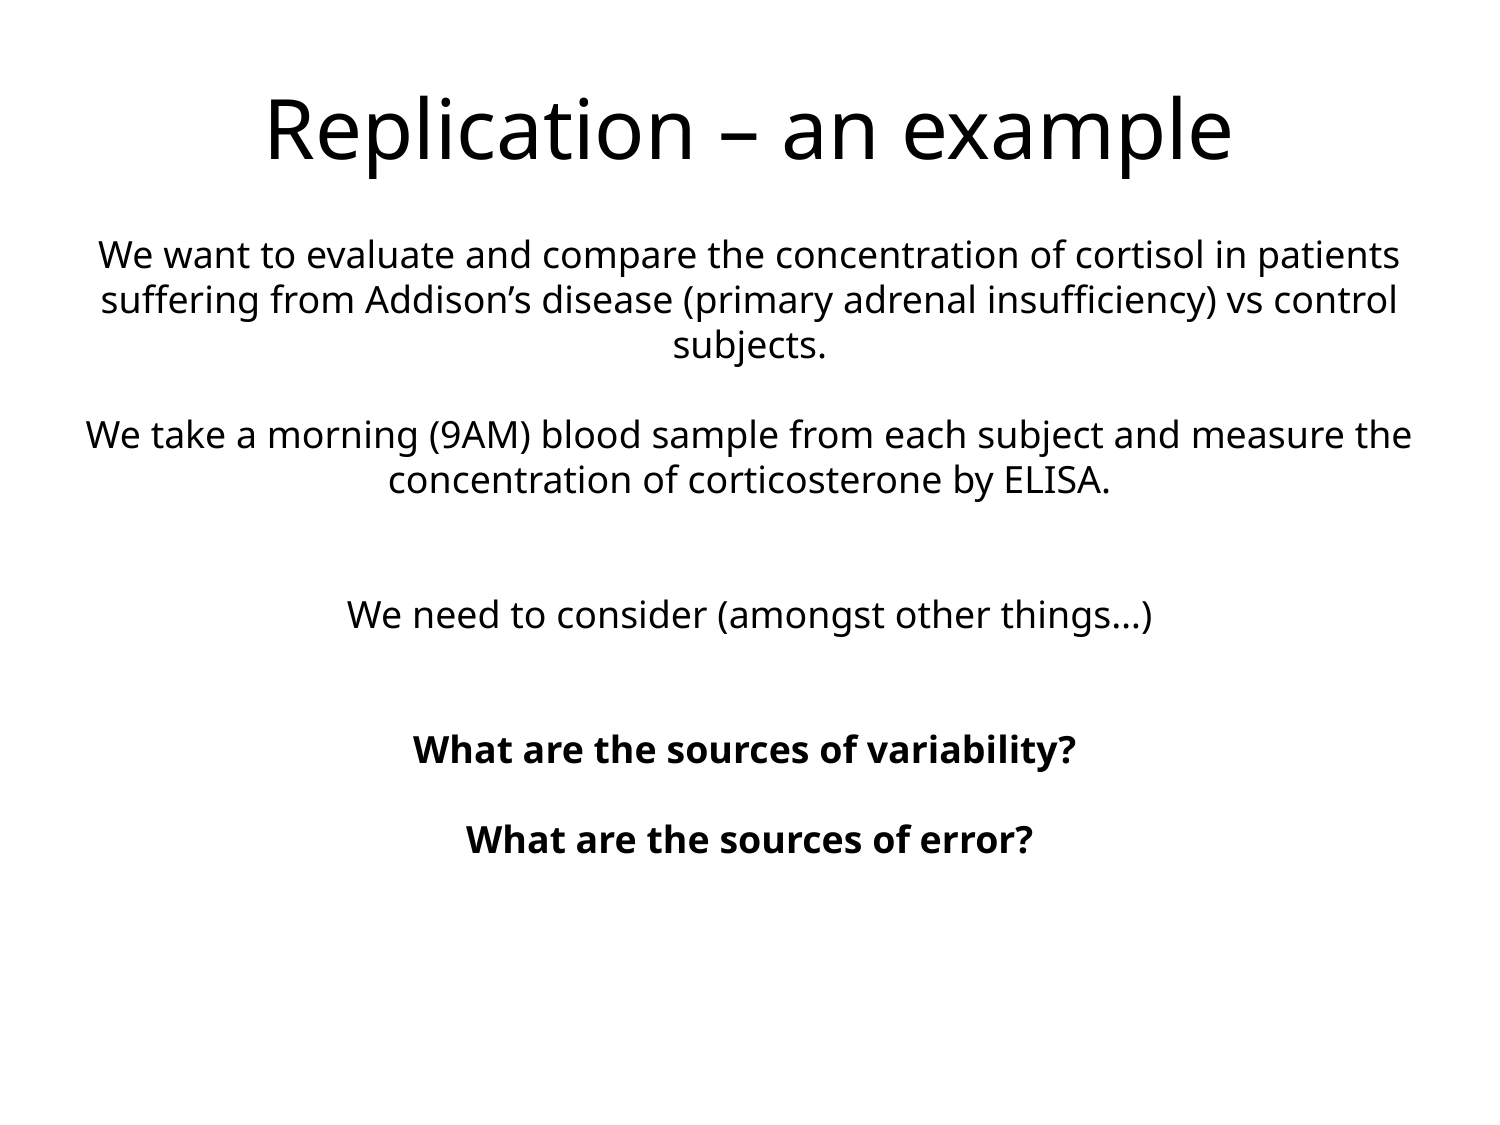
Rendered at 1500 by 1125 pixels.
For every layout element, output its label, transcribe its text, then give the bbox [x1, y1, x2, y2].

text_box Replication – an example [19, 68, 1480, 184]
text_box We want to evaluate and compare the concentration of cortisol in patients suffering from Addison’s disease (primary adrenal insufficiency) vs control subjects. We take a morning (9AM) blood sample from each subject and measure the concentration of corticosterone by ELISA. We need to consider (amongst other things…) What are the sources of variability? What are the sources of error? [38, 223, 1462, 868]
